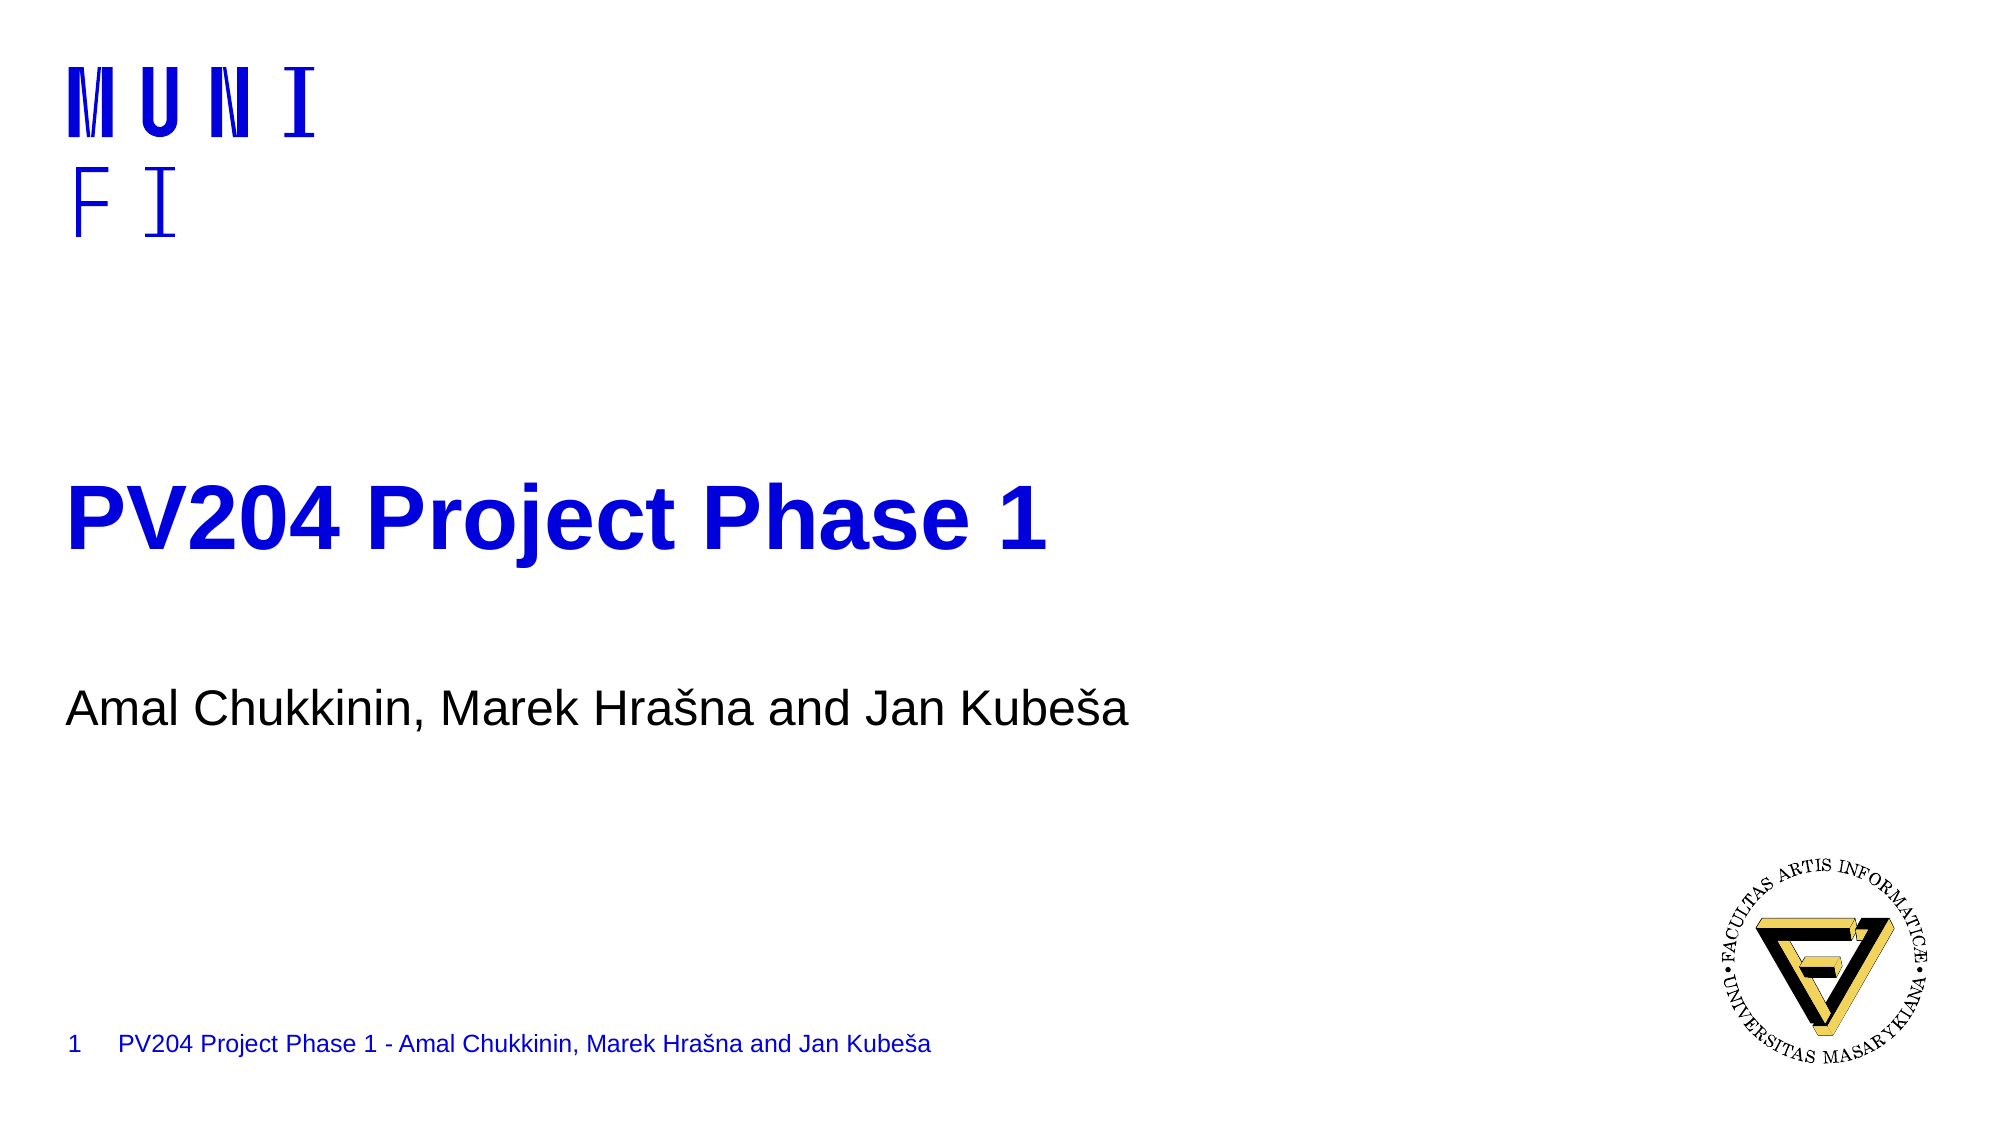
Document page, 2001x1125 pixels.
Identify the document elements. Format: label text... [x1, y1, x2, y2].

slide_number 1 [67, 1021, 110, 1063]
subtitle Amal Chukkinin, Marek Hrašna and Jan Kubeša [65, 675, 1930, 790]
footer PV204 Project Phase 1 - Amal Chukkinin, Marek Hrašna and Jan Kubeša [118, 1021, 1418, 1063]
title PV204 Project Phase 1 [65, 475, 1930, 668]
